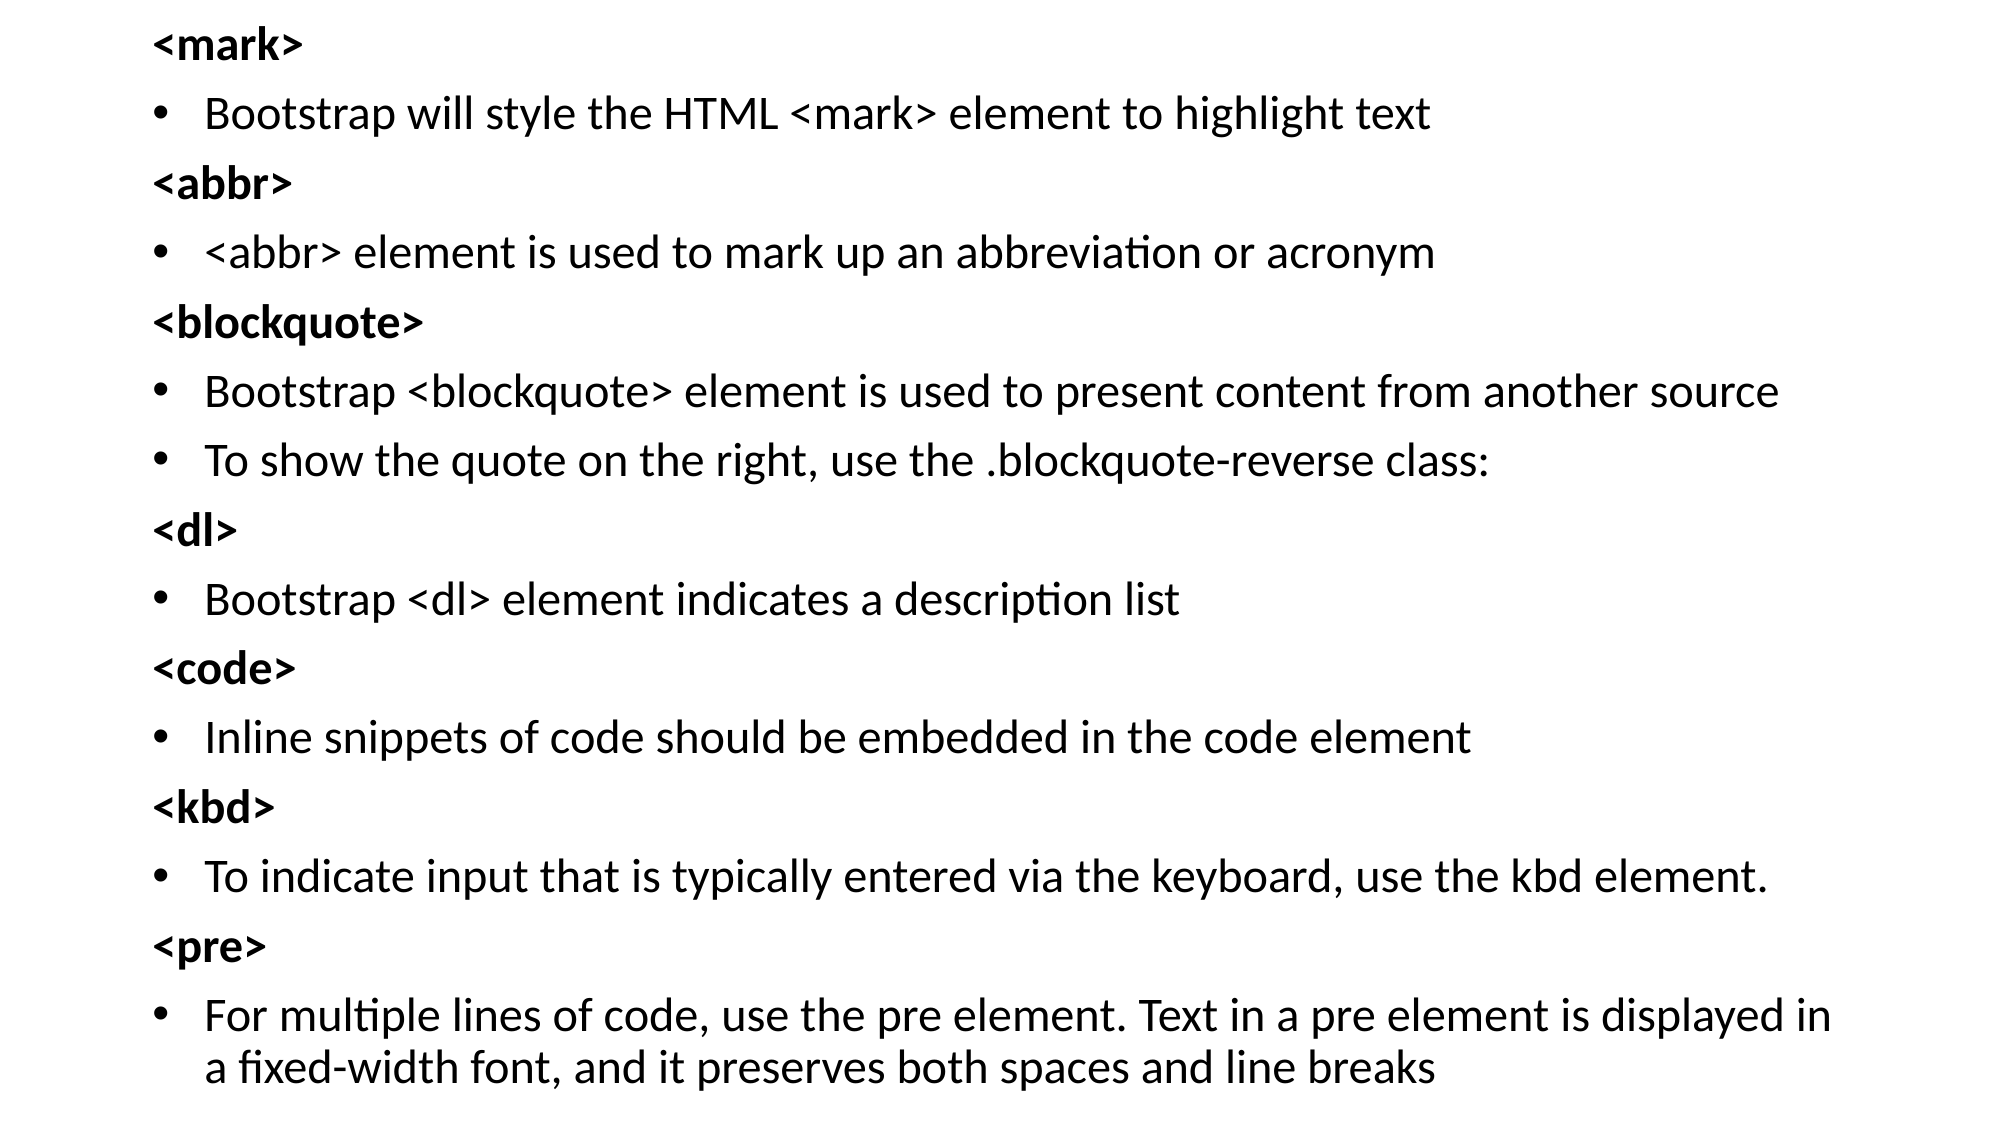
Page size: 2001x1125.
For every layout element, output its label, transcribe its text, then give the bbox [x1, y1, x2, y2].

list <mark> Bootstrap will style the HTML <mark> element to highlight text <abbr> <abbr> element is used to mark up an abbreviation or acronym <blockquote> Bootstrap <blockquote> element is used to present content from another source To show the quote on the right, use the .blockquote-reverse class: <dl> Bootstrap <dl> element indicates a description list <code> Inline snippets of code should be embedded in the code element <kbd> To indicate input that is typically entered via the keyboard, use the kbd element. <pre> For multiple lines of code, use the pre element. Text in a pre element is displayed in a fixed-width font, and it preserves both spaces and line breaks [137, 11, 1863, 1102]
